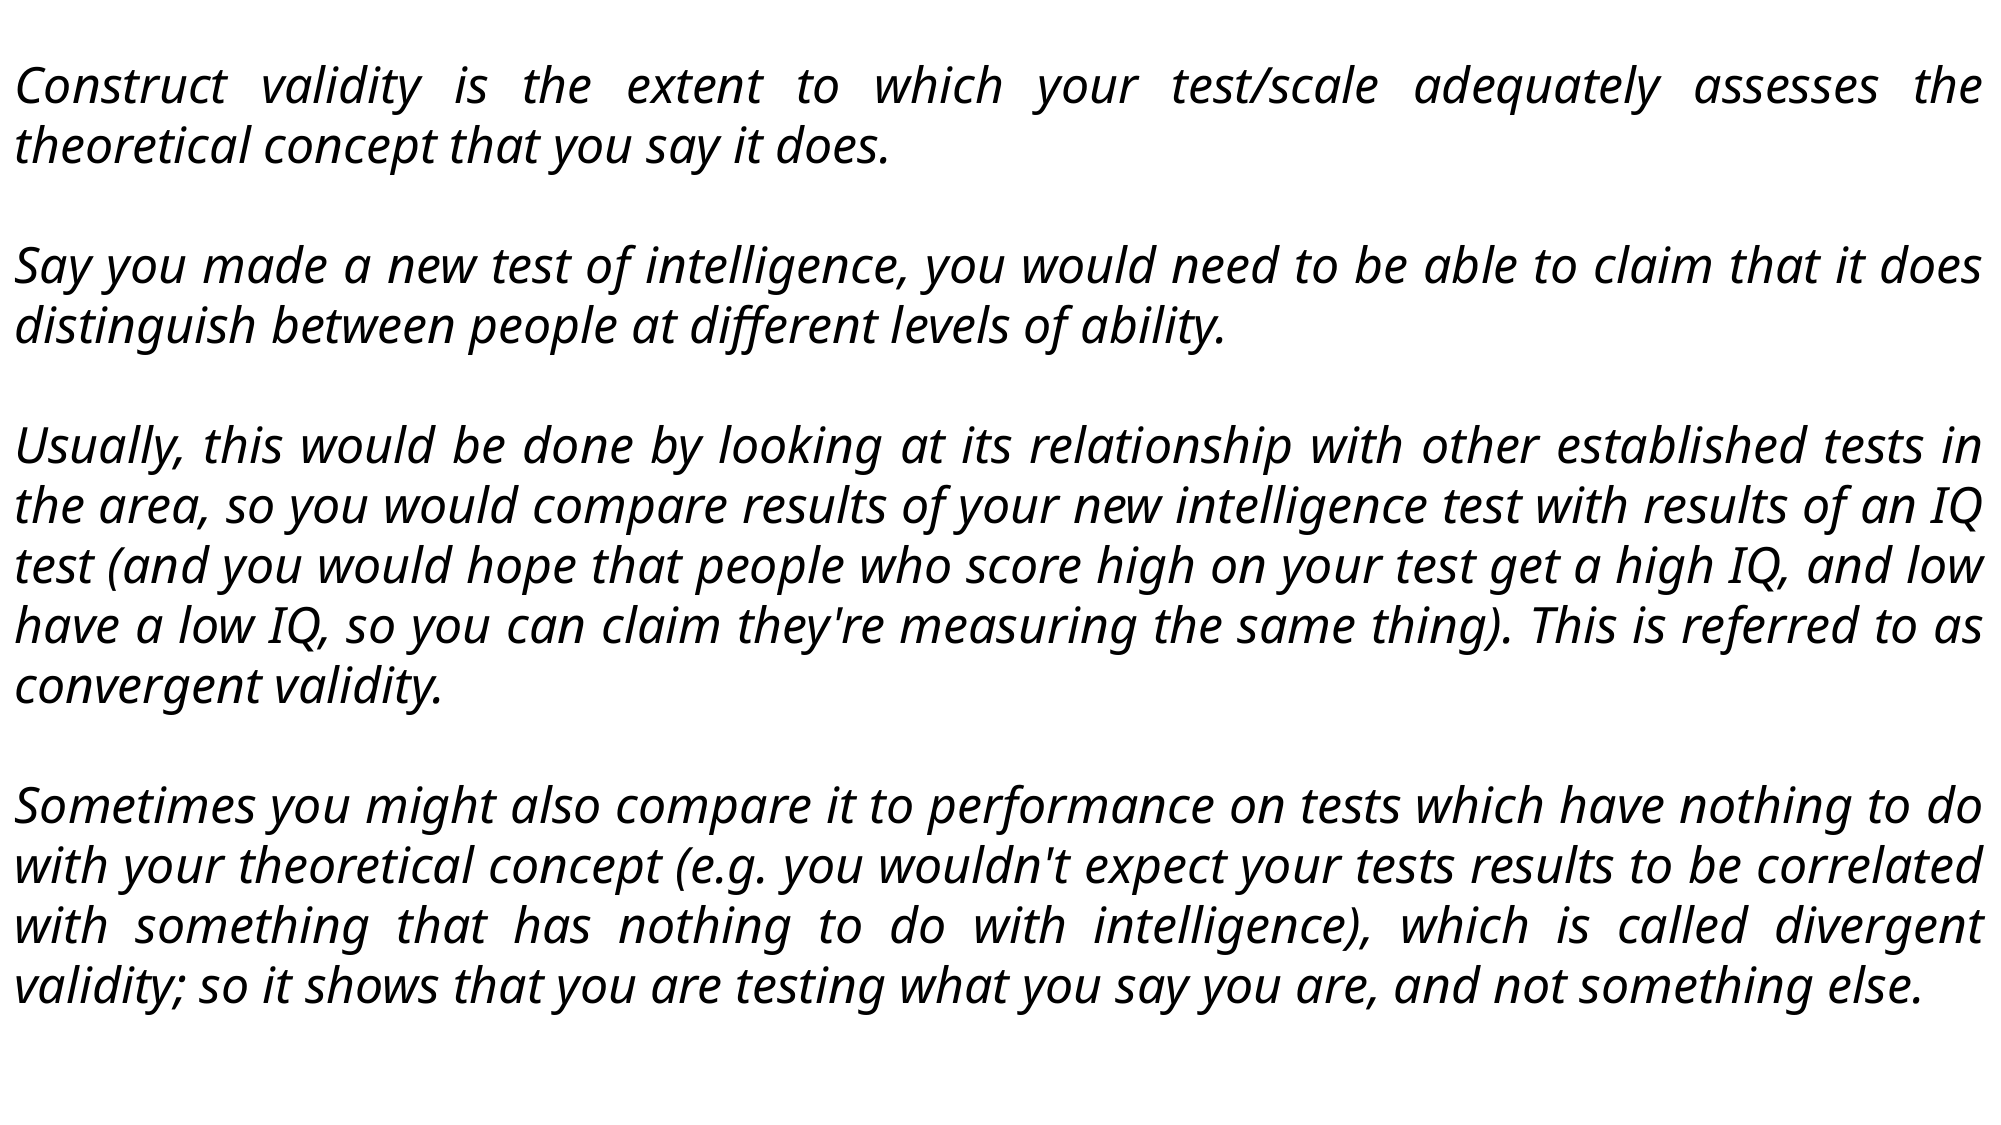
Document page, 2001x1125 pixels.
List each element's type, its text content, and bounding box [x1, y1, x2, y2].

text_box Construct validity is the extent to which your test/scale adequately assesses the theoretical concept that you say it does. Say you made a new test of intelligence, you would need to be able to claim that it does distinguish between people at different levels of ability. Usually, this would be done by looking at its relationship with other established tests in the area, so you would compare results of your new intelligence test with results of an IQ test (and you would hope that people who score high on your test get a high IQ, and low have a low IQ, so you can claim they're measuring the same thing). This is referred to as convergent validity. Sometimes you might also compare it to performance on tests which have nothing to do with your theoretical concept (e.g. you wouldn't expect your tests results to be correlated with something that has nothing to do with intelligence), which is called divergent validity; so it shows that you are testing what you say you are, and not something else. [0, 46, 2000, 1125]
